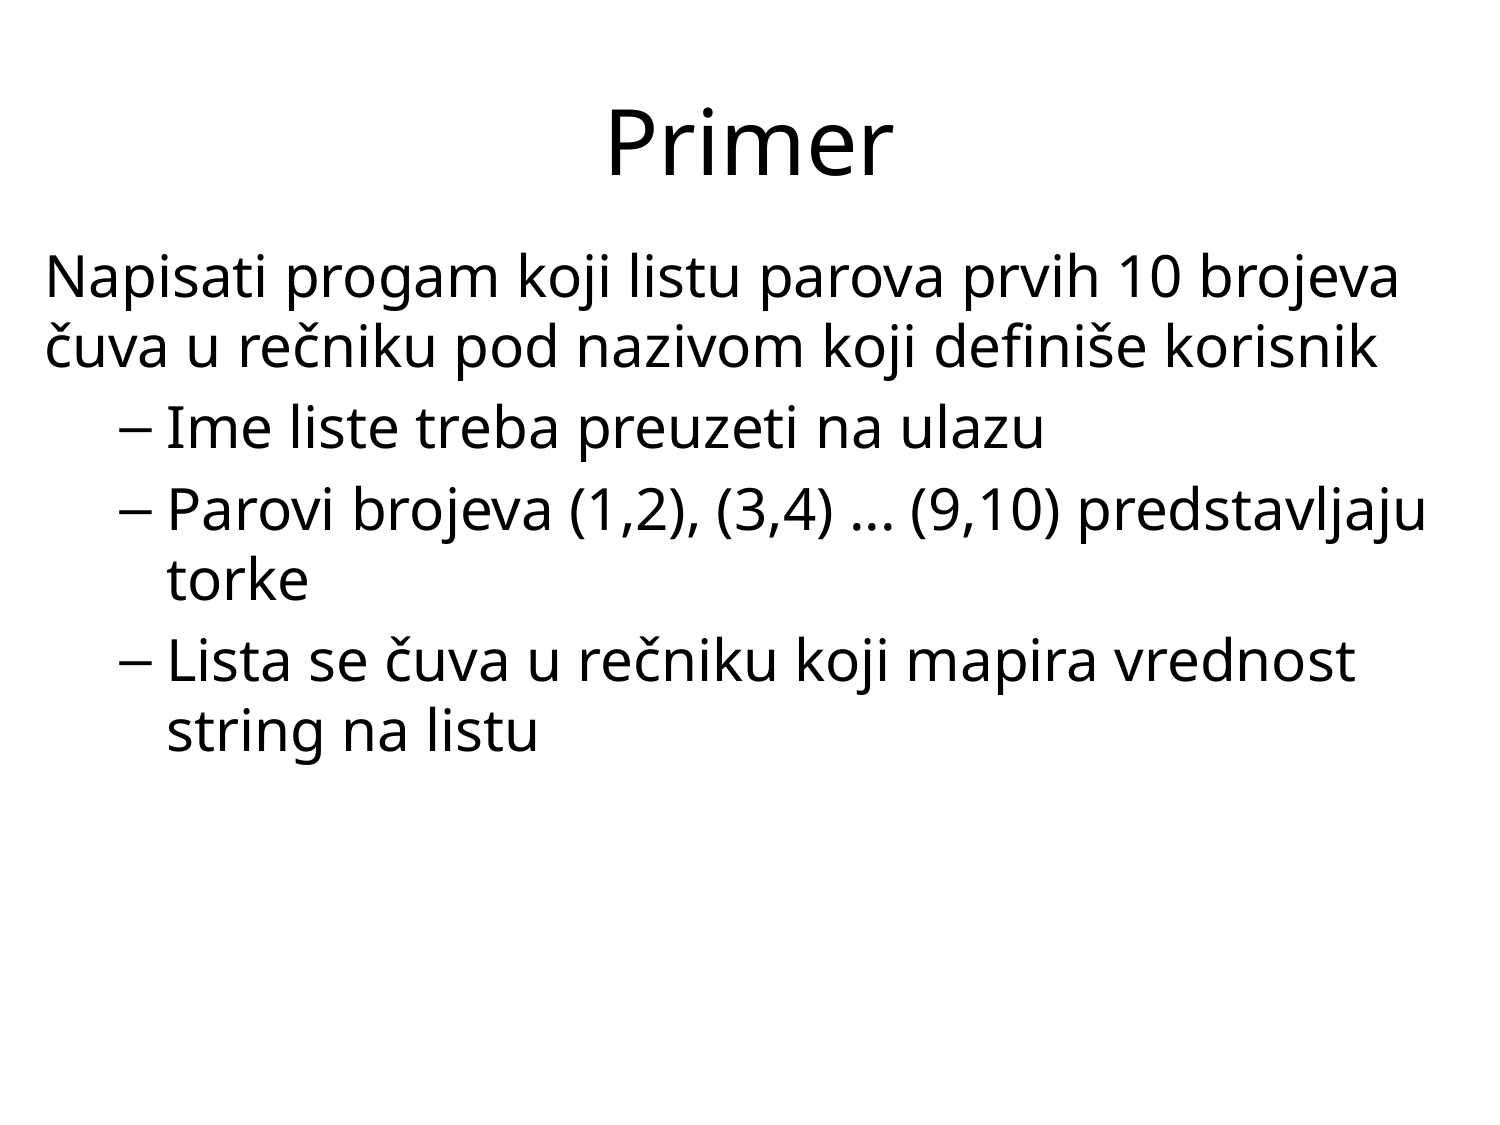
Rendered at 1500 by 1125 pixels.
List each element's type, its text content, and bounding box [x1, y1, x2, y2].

list Napisati progam koji listu parova prvih 10 brojeva čuva u rečniku pod nazivom koji definiše korisnik Ime liste treba preuzeti na ulazu Parovi brojeva (1,2), (3,4) ... (9,10) predstavljaju torke Lista se čuva u rečniku koji mapira vrednost string na listu [29, 231, 1483, 1076]
title Primer [75, 45, 1425, 231]
